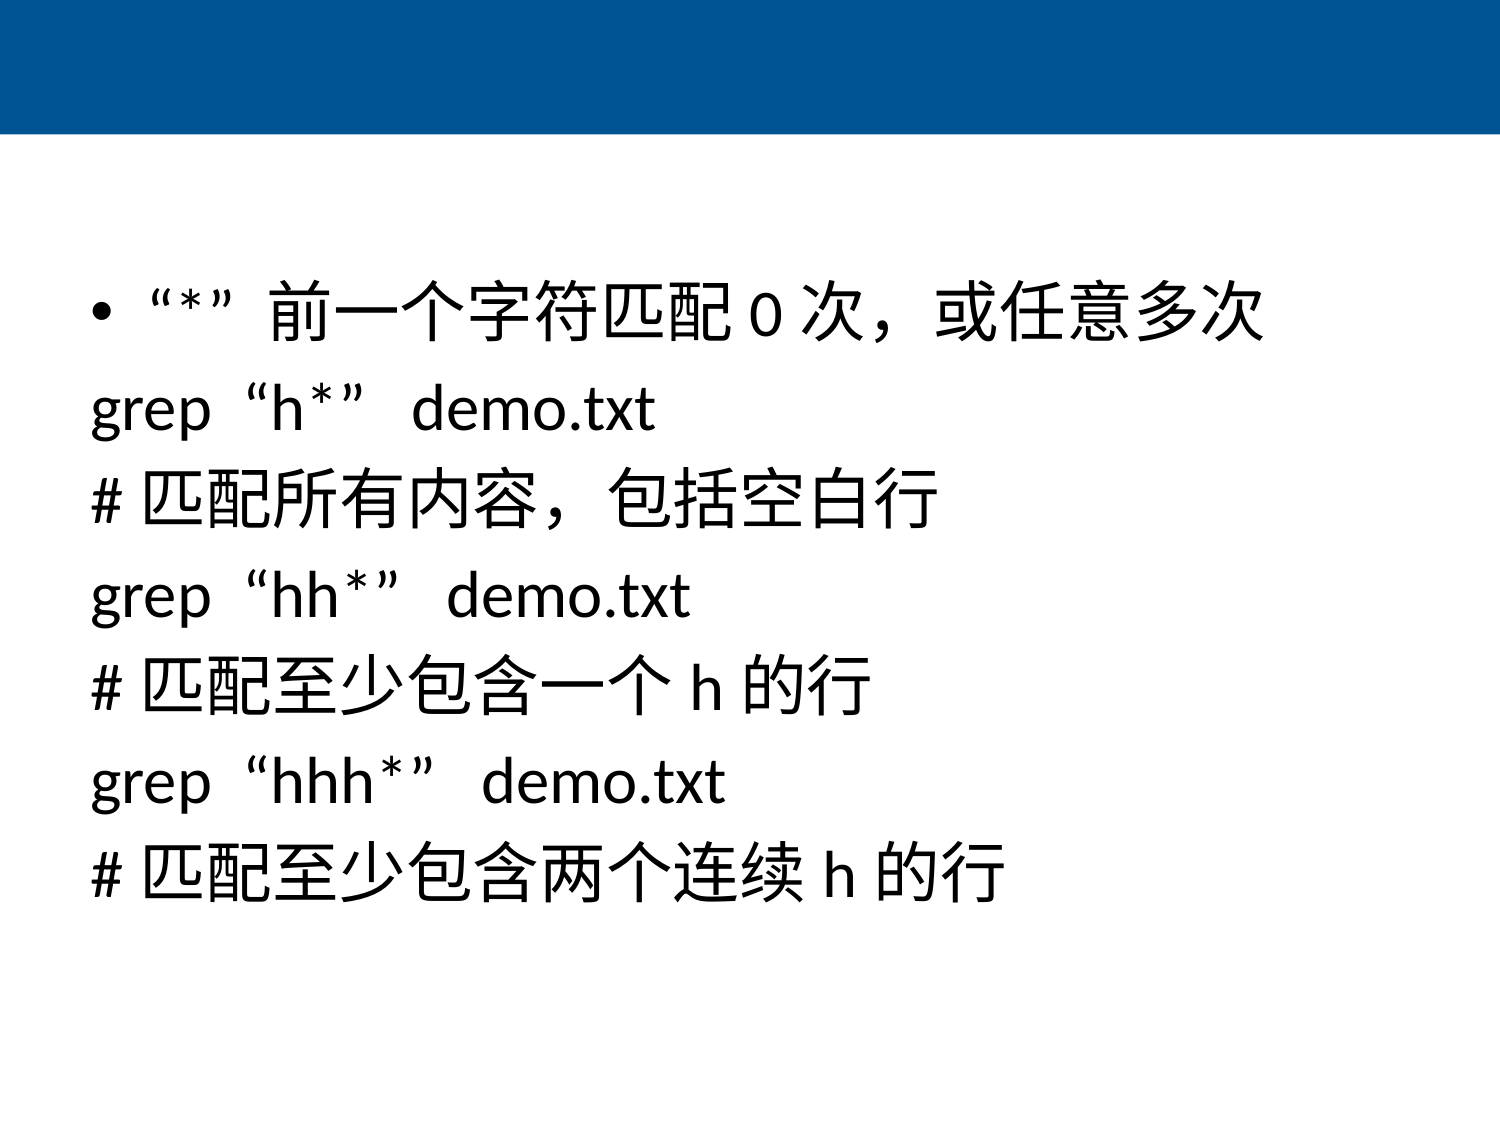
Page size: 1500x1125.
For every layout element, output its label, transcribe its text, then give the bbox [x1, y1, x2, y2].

list “*” 前一个字符匹配0次，或任意多次 grep “h*” demo.txt #匹配所有内容，包括空白行 grep “hh*” demo.txt #匹配至少包含一个h的行 grep “hhh*” demo.txt #匹配至少包含两个连续h的行 [75, 262, 1425, 1005]
